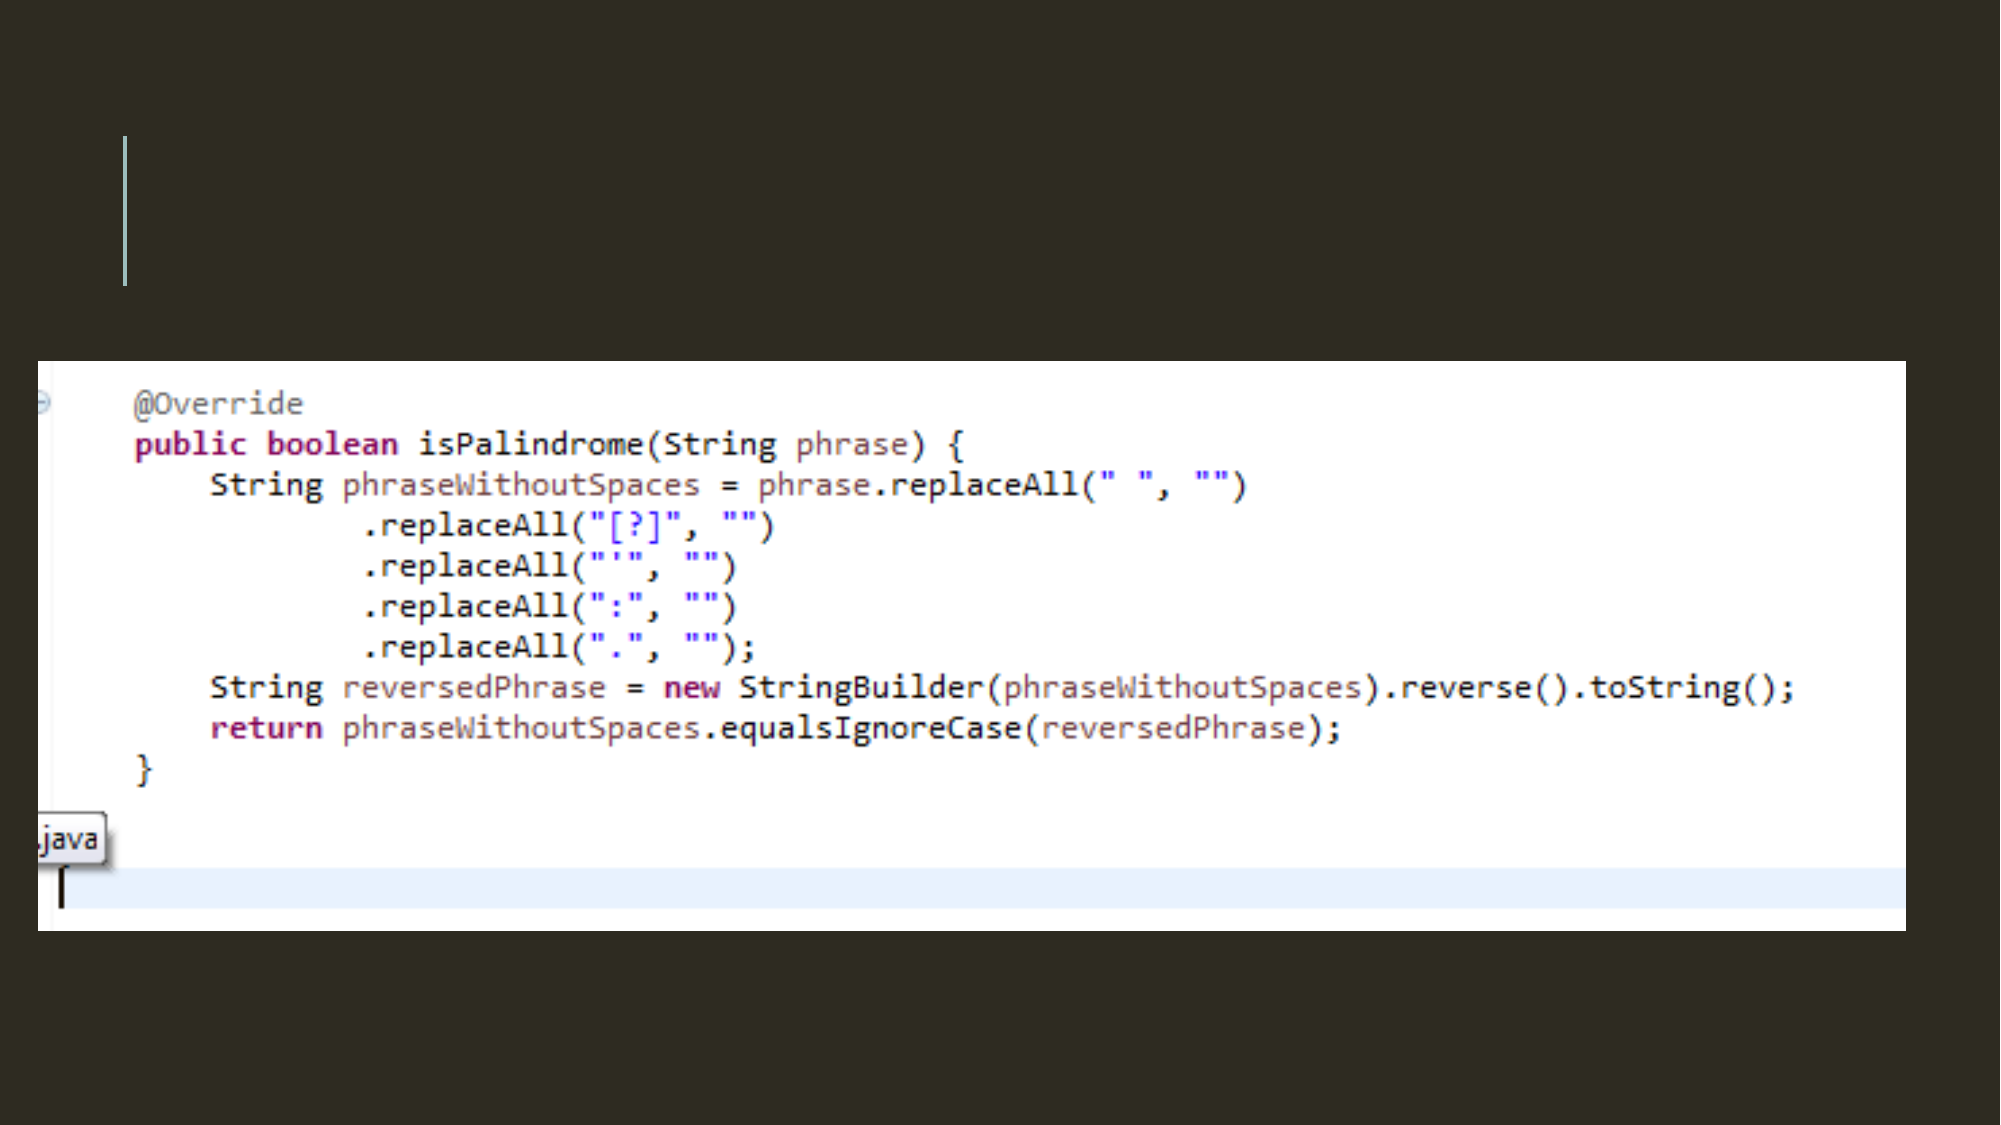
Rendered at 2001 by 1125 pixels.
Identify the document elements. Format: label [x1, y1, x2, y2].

picture [38, 361, 1906, 931]
